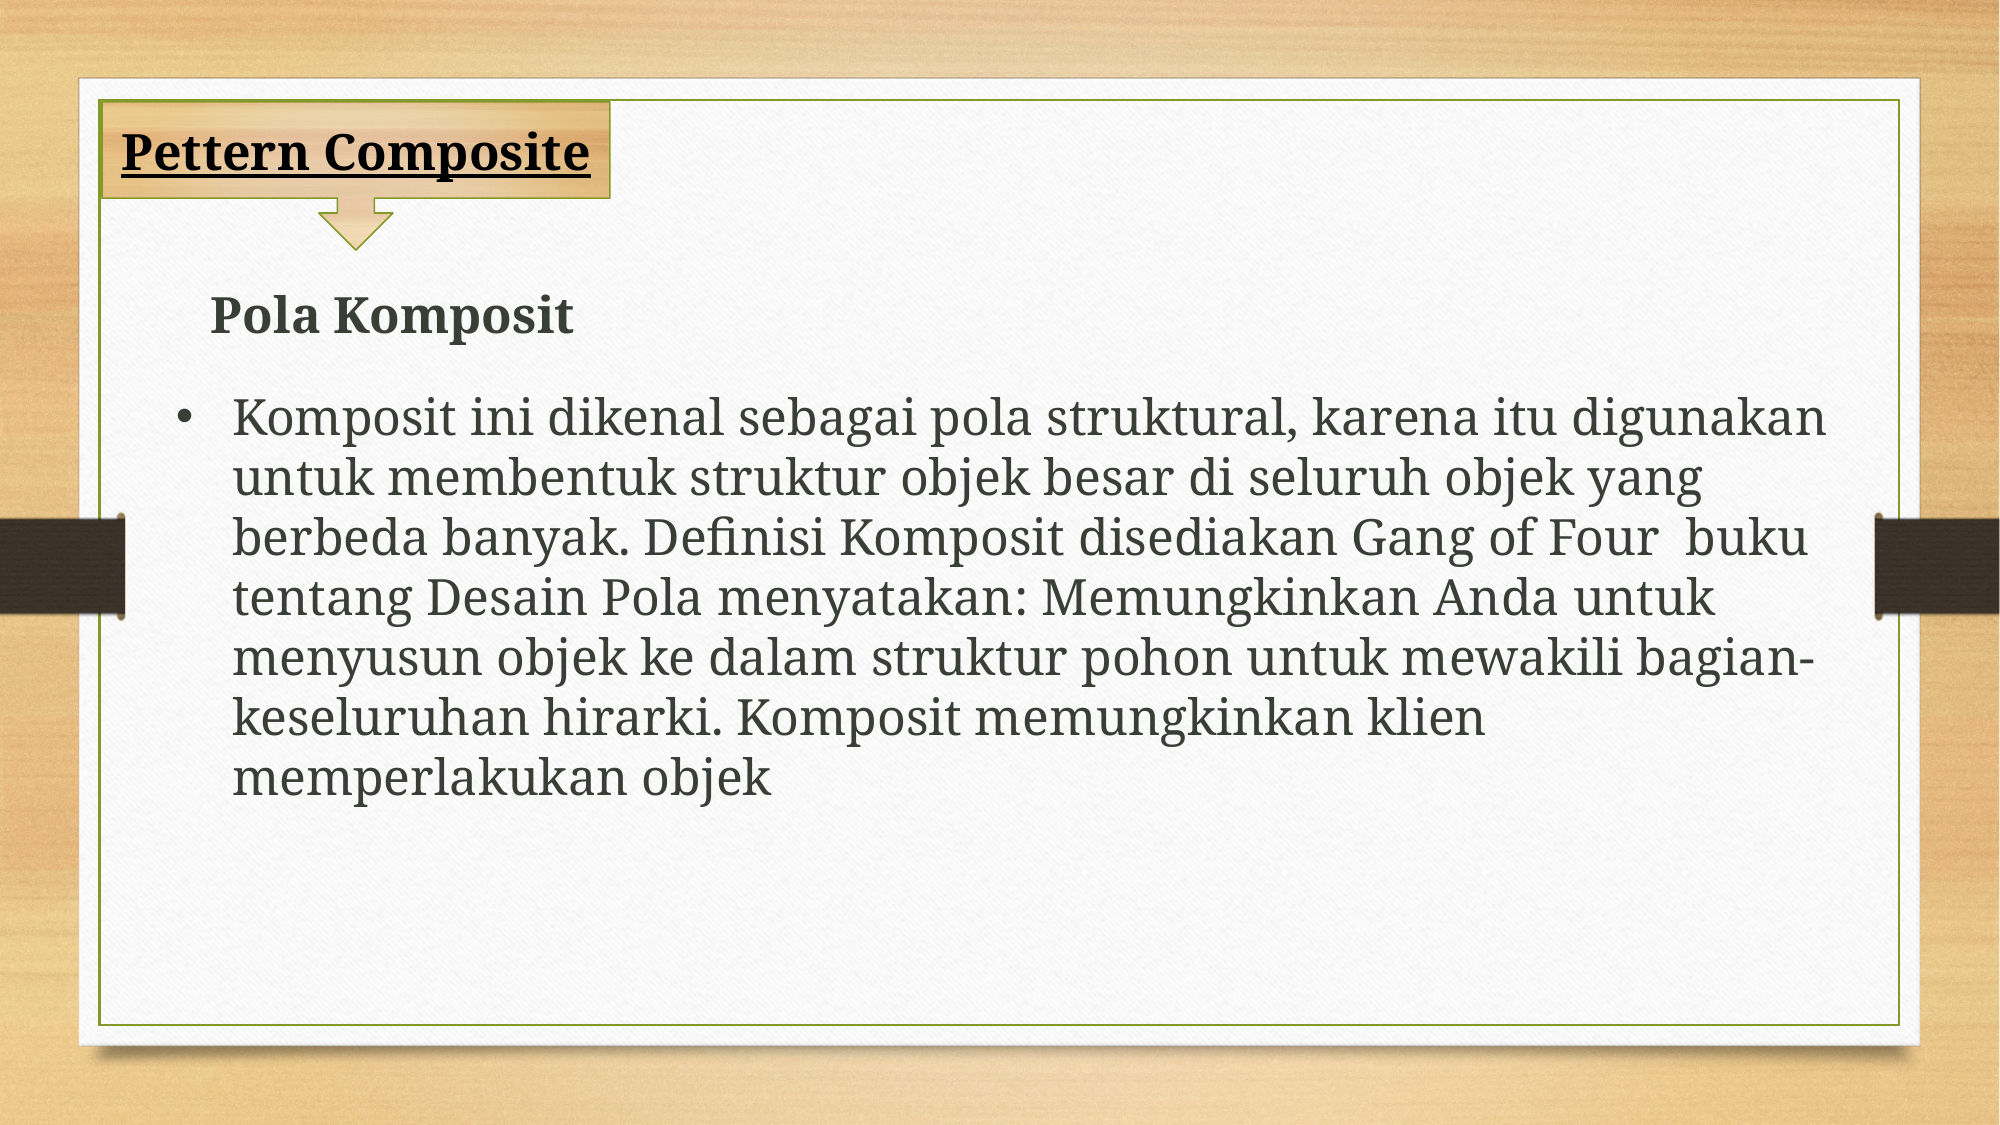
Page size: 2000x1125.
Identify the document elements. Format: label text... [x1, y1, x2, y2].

text_box Pola Komposit [196, 276, 590, 351]
text_box Komposit ini dikenal sebagai pola struktural, karena itu digunakan untuk membentuk struktur objek besar di seluruh objek yang berbeda banyak. Definisi Komposit disediakan Gang of Four buku tentang Desain Pola menyatakan: Memungkinkan Anda untuk menyusun objek ke dalam struktur pohon untuk mewakili bagian-keseluruhan hirarki. Komposit memungkinkan klien memperlakukan objek [161, 378, 1898, 933]
text_box Pettern Composite [101, 100, 611, 251]
picture [0, 0, 2000, 1125]
